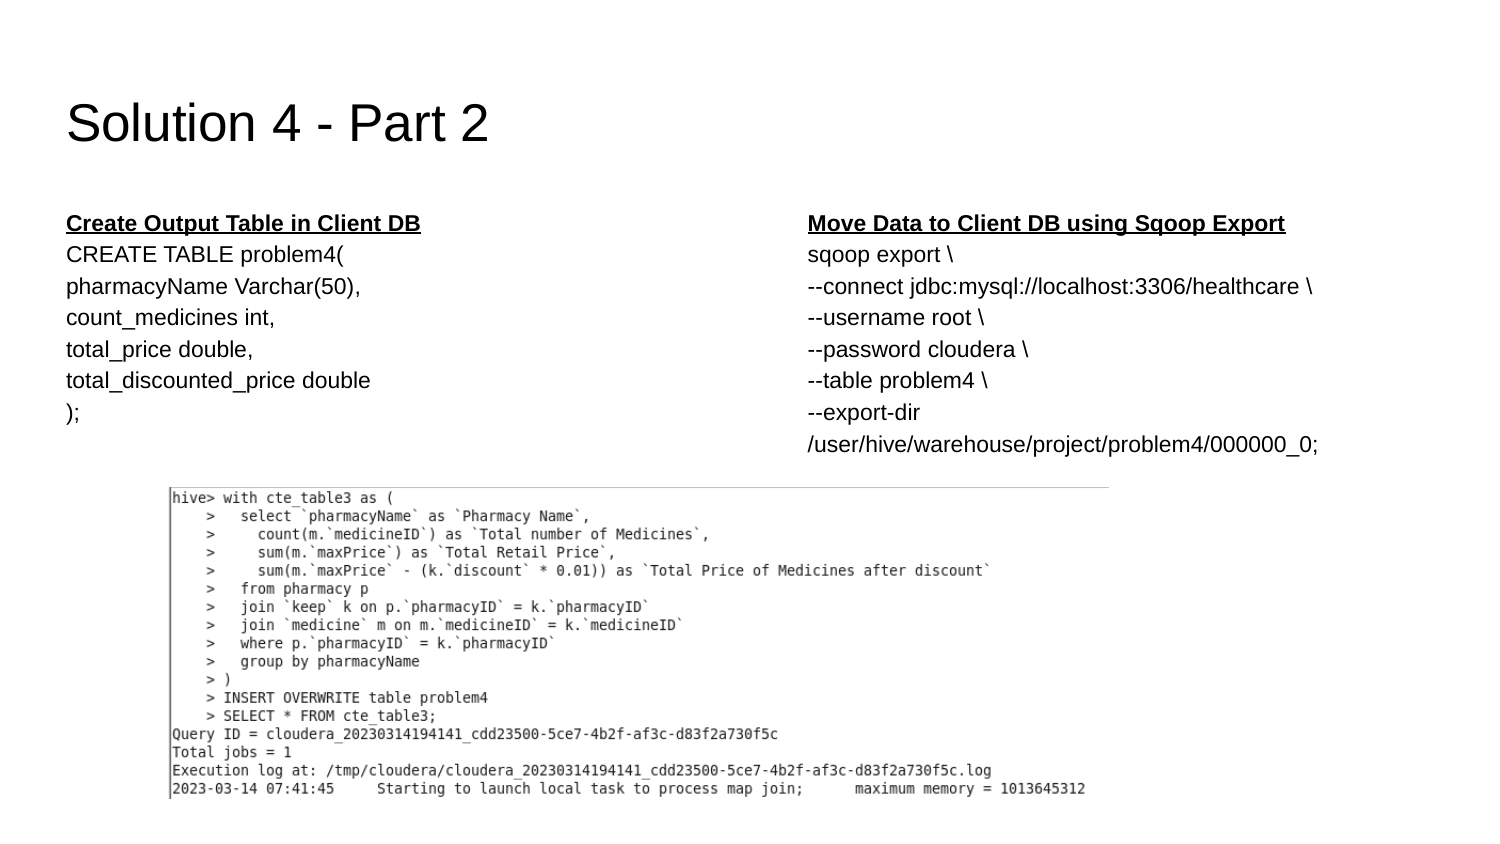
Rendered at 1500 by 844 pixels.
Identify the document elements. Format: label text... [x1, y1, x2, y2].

picture [168, 487, 1110, 799]
list Move Data to Client DB using Sqoop Export sqoop export \ --connect jdbc:mysql://localhost:3306/healthcare \ --username root \ --password cloudera \ --table problem4 \ --export-dir /user/hive/warehouse/project/problem4/000000_0; [792, 189, 1449, 750]
title Solution 4 - Part 2 [51, 72, 1449, 167]
list Create Output Table in Client DB CREATE TABLE problem4( pharmacyName Varchar(50), count_medicines int, total_price double, total_discounted_price double ); [51, 189, 708, 750]
